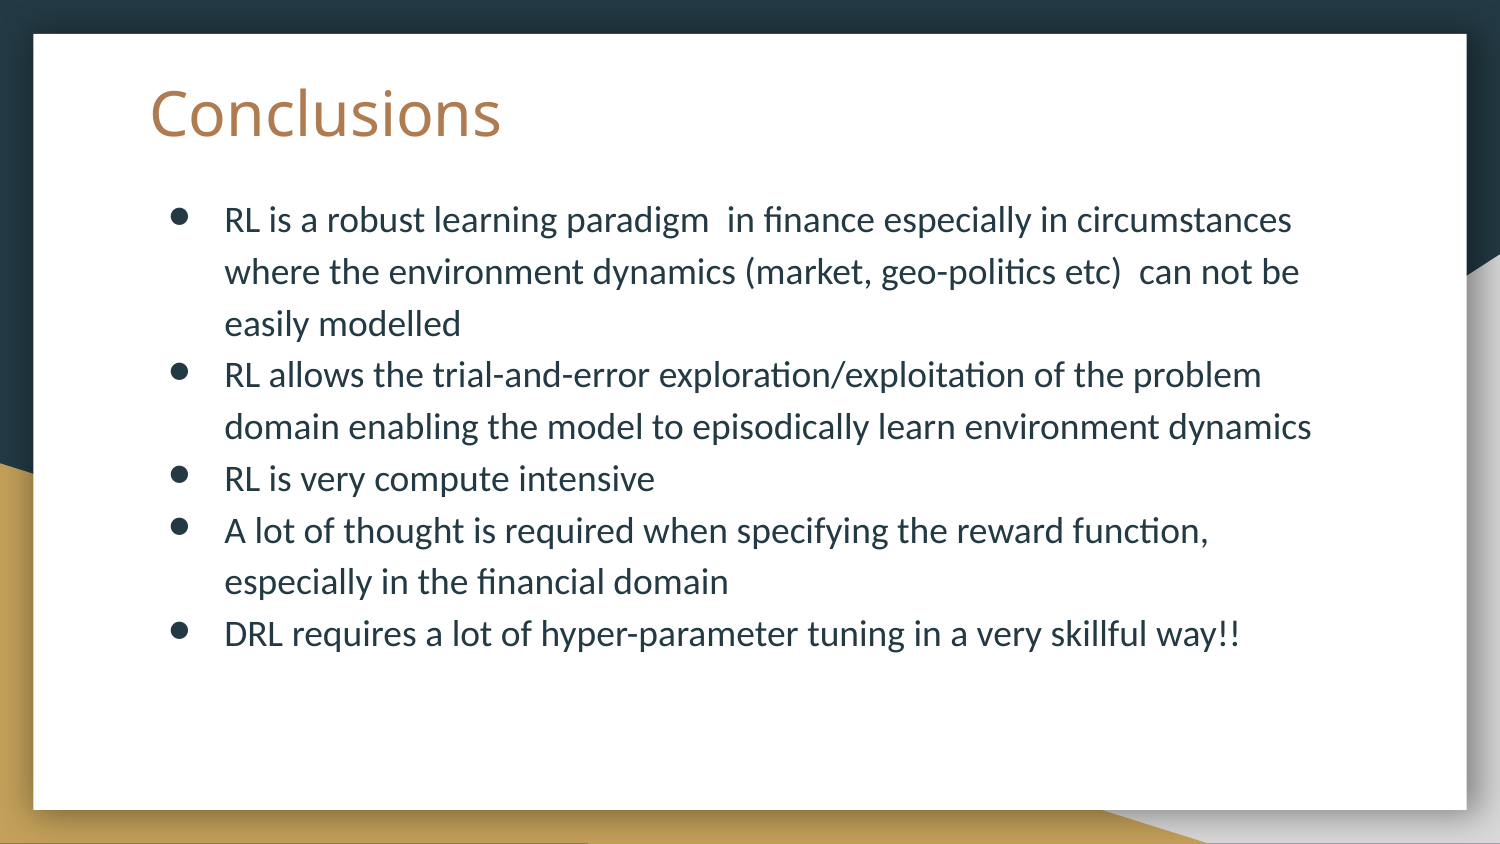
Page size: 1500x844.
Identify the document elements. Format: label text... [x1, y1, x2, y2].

list RL is a robust learning paradigm in finance especially in circumstances where the environment dynamics (market, geo-politics etc) can not be easily modelled RL allows the trial-and-error exploration/exploitation of the problem domain enabling the model to episodically learn environment dynamics RL is very compute intensive A lot of thought is required when specifying the reward function, especially in the financial domain DRL requires a lot of hyper-parameter tuning in a very skillful way!! [134, 173, 1366, 695]
title Conclusions [134, 59, 1366, 173]
